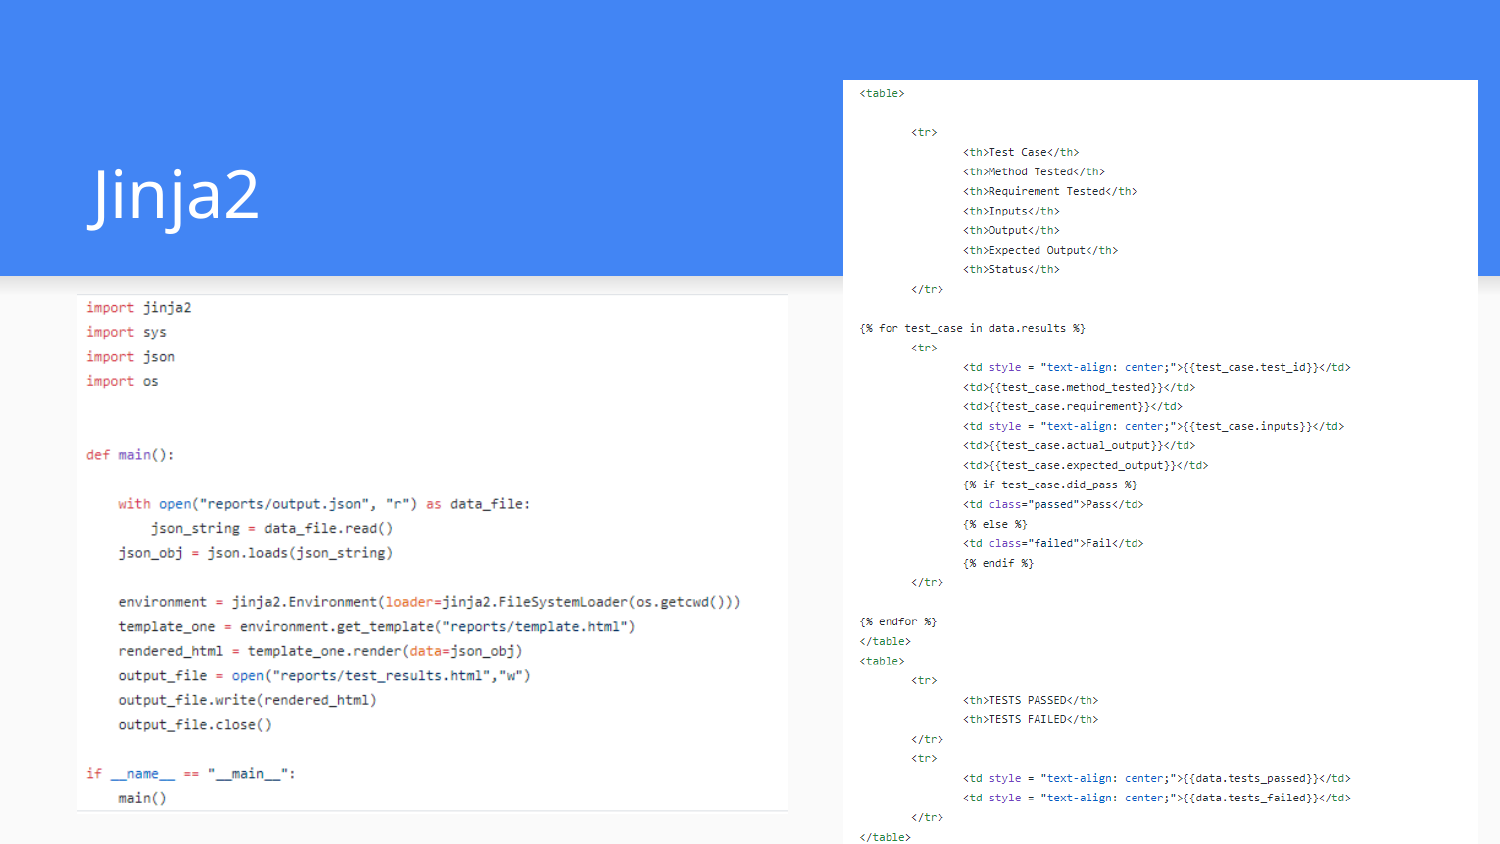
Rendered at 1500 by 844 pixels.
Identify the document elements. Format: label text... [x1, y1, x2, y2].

title Jinja2 [77, 121, 838, 248]
picture [77, 294, 788, 814]
picture [843, 79, 1478, 844]
